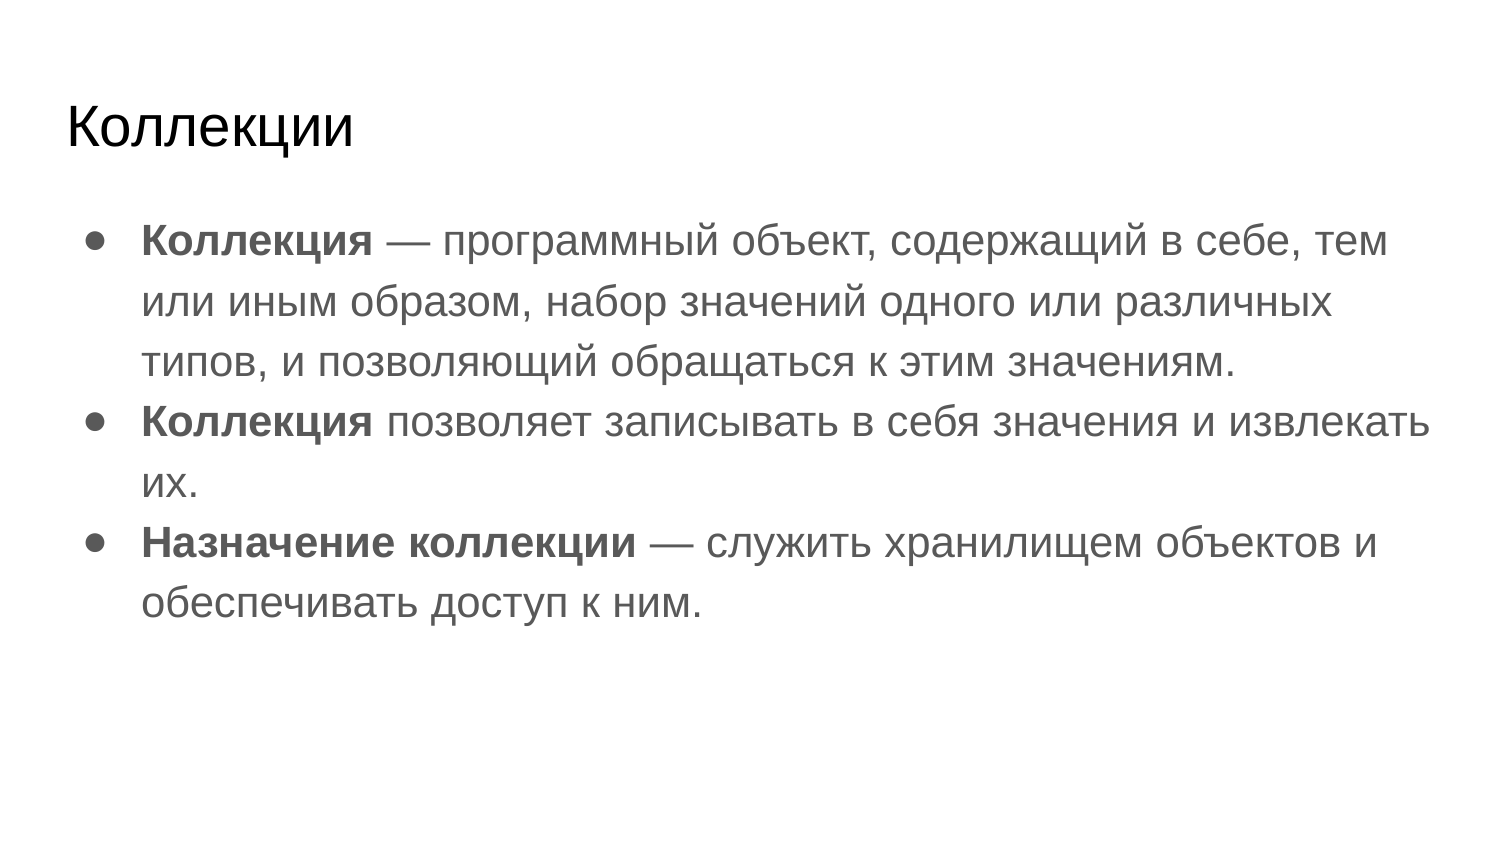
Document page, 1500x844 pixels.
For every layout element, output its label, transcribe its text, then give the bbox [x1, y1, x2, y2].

title Коллекции [51, 72, 1449, 167]
list Коллекция — программный объект, содержащий в себе, тем или иным образом, набор значений одного или различных типов, и позволяющий обращаться к этим значениям. Коллекция позволяет записывать в себя значения и извлекать их. Назначение коллекции — служить хранилищем объектов и обеспечивать доступ к ним. [51, 189, 1449, 750]
